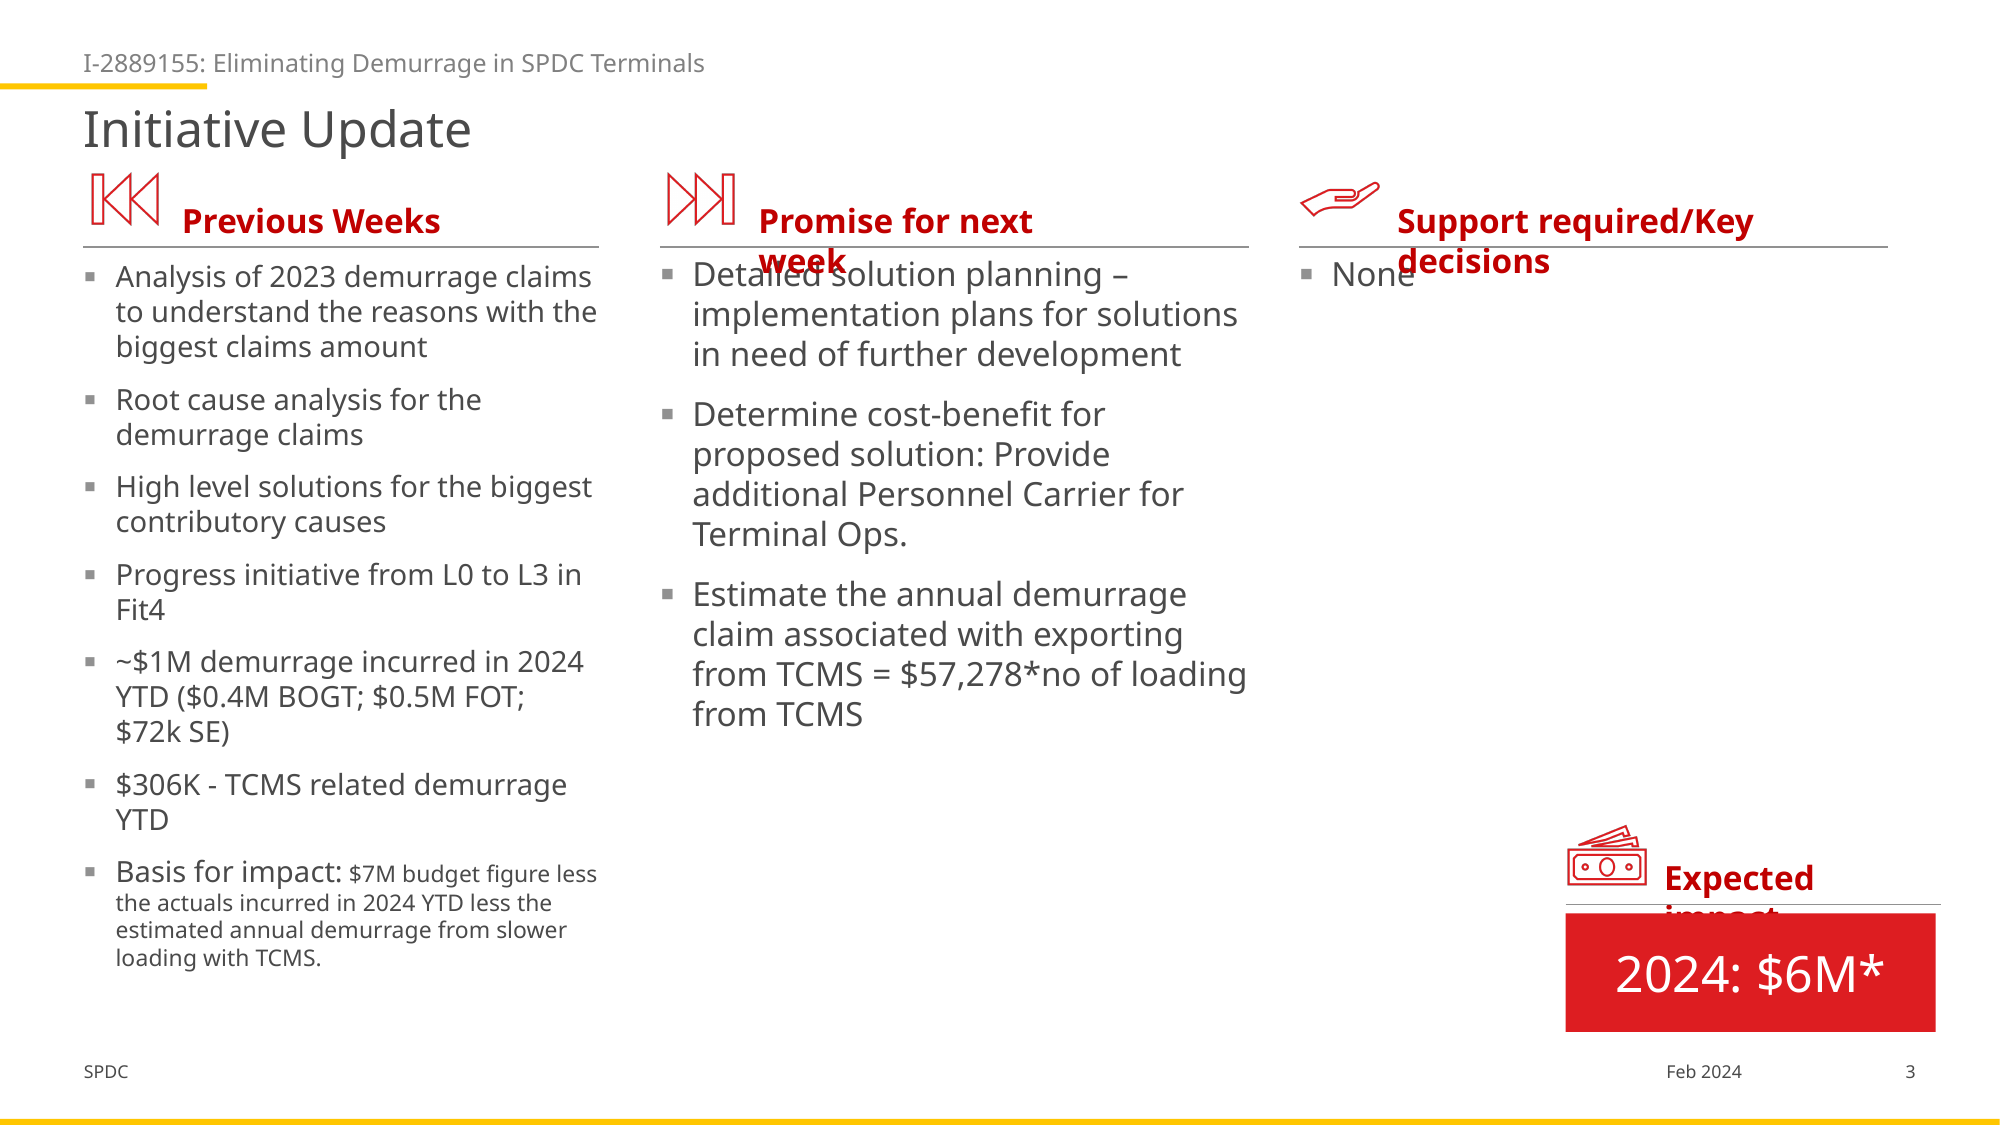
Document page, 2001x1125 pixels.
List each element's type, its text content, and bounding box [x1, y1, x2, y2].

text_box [83, 157, 600, 248]
text_box 2024: $6M* [1564, 911, 1938, 1034]
slide_number 3 [1857, 1060, 1917, 1101]
text_box Analysis of 2023 demurrage claims to understand the reasons with the biggest claims amount Root cause analysis for the demurrage claims High level solutions for the biggest contributory causes Progress initiative from L0 to L3 in Fit4 ~$1M demurrage incurred in 2024 YTD ($0.4M BOGT; $0.5M FOT; $72k SE) $306K - TCMS related demurrage YTD Basis for impact: $7M budget figure less the actuals incurred in 2024 YTD less the estimated annual demurrage from slower loading with TCMS. [83, 258, 599, 971]
text_box I-2889155: Eliminating Demurrage in SPDC Terminals [83, 47, 706, 78]
text_box Detailed solution planning – implementation plans for solutions in need of further development Determine cost-benefit for proposed solution: Provide additional Personnel Carrier for Terminal Ops. Estimate the annual demurrage claim associated with exporting from TCMS = $57,278*no of loading from TCMS [659, 256, 1250, 733]
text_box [659, 157, 1250, 248]
text_box None [1298, 256, 1889, 294]
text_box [1298, 157, 1913, 248]
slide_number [1586, 1060, 1823, 1101]
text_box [1565, 814, 1941, 905]
title Initiative Update [83, 97, 1917, 170]
